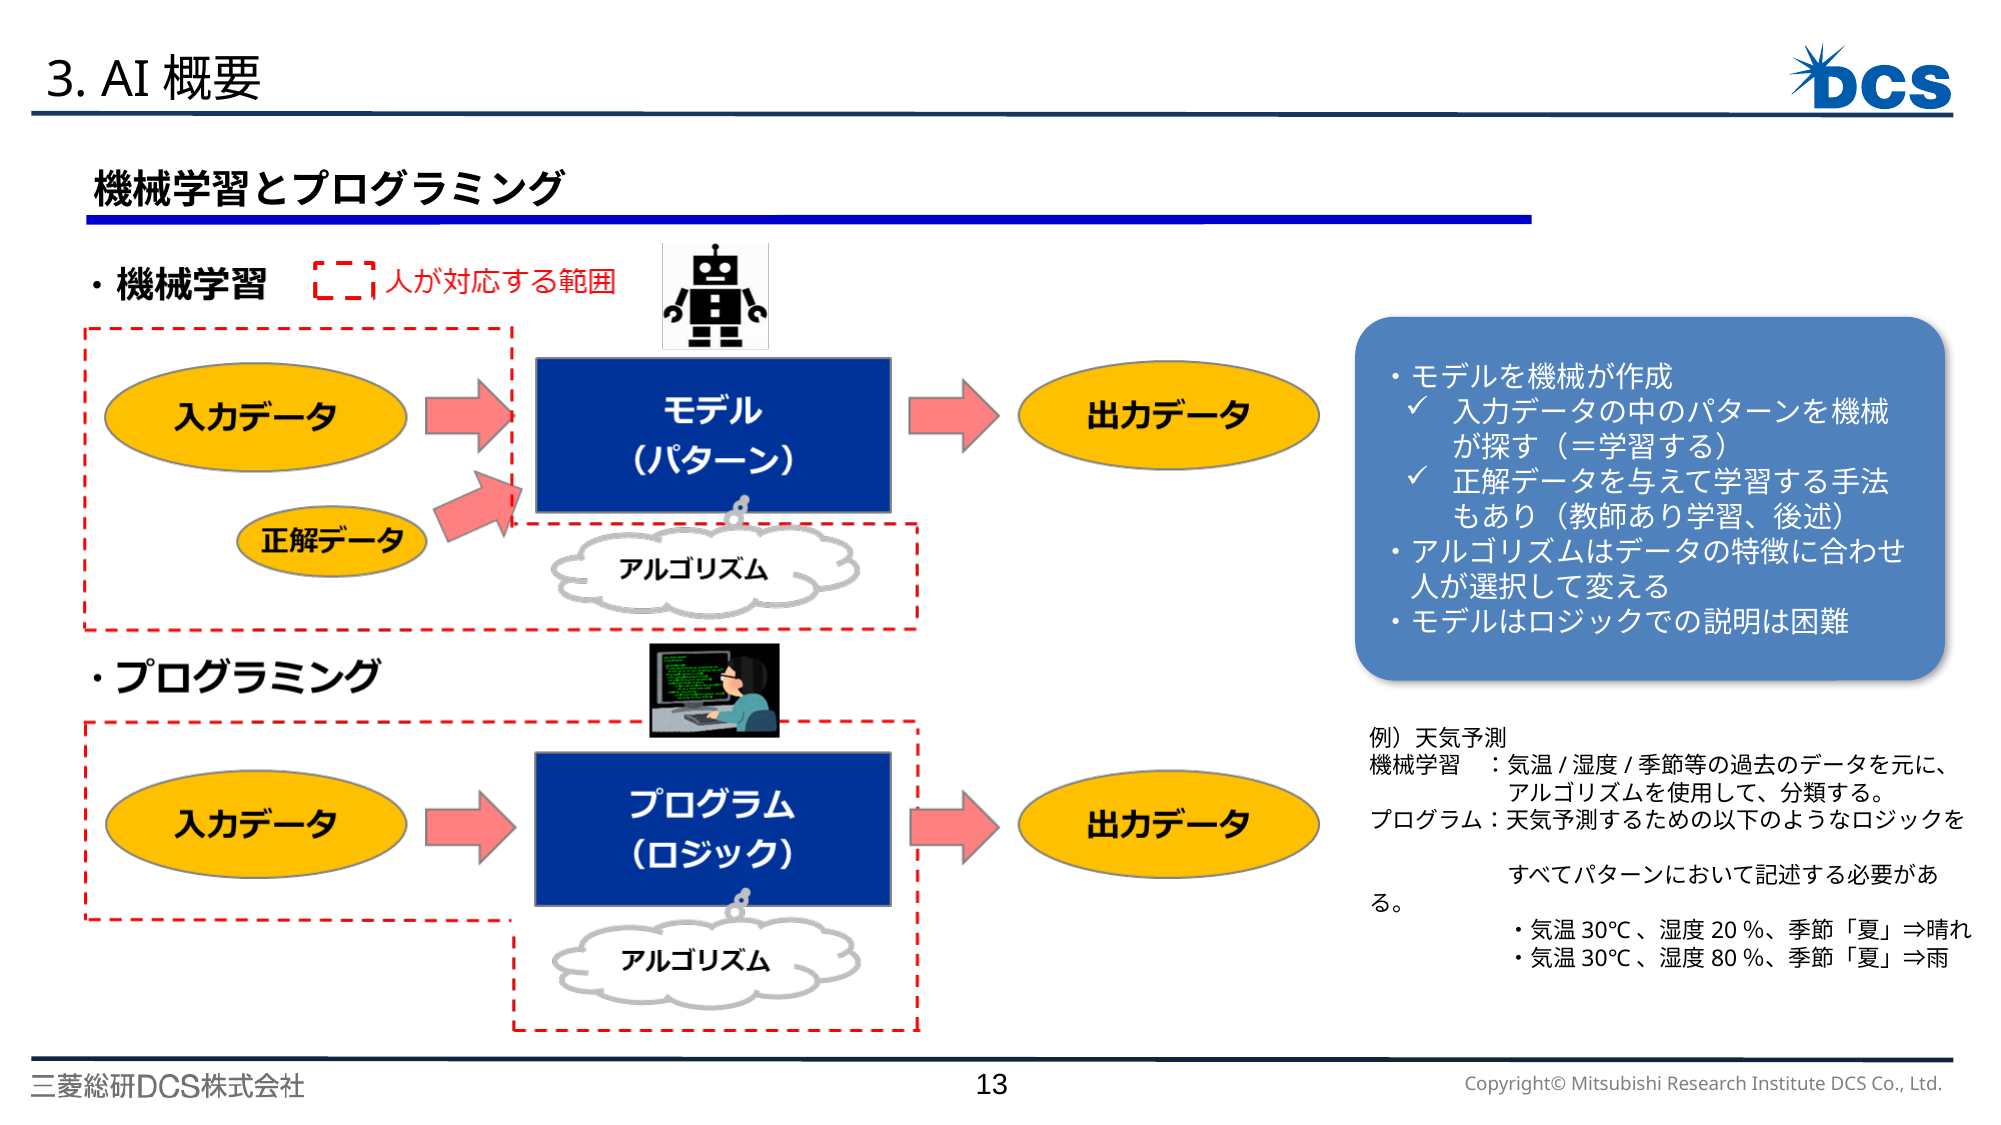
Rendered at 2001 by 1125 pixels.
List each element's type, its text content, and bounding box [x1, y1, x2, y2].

text_box 例）天気予測 機械学習 ：気温/湿度/季節等の過去のデータを元に、 アルゴリズムを使用して、分類する。 プログラム：天気予測するための以下のようなロジックを すべてパターンにおいて記述する必要がある。 ・気温30℃、湿度20％、季節「夏」⇒晴れ ・気温30℃、湿度80％、季節「夏」⇒雨 [1354, 716, 1991, 978]
title 3. AI概要 [31, 38, 1756, 110]
picture [54, 243, 1320, 1033]
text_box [78, 156, 1544, 221]
picture [31, 1073, 304, 1098]
text_box ・モデルを機械が作成 入力データの中のパターンを機械が探す（＝学習する） 正解データを与えて学習する手法もあり（教師あり学習、後述） ・アルゴリズムはデータの特徴に合わせ 人が選択して変える ・モデルはロジックでの説明は困難 [1355, 316, 1945, 681]
